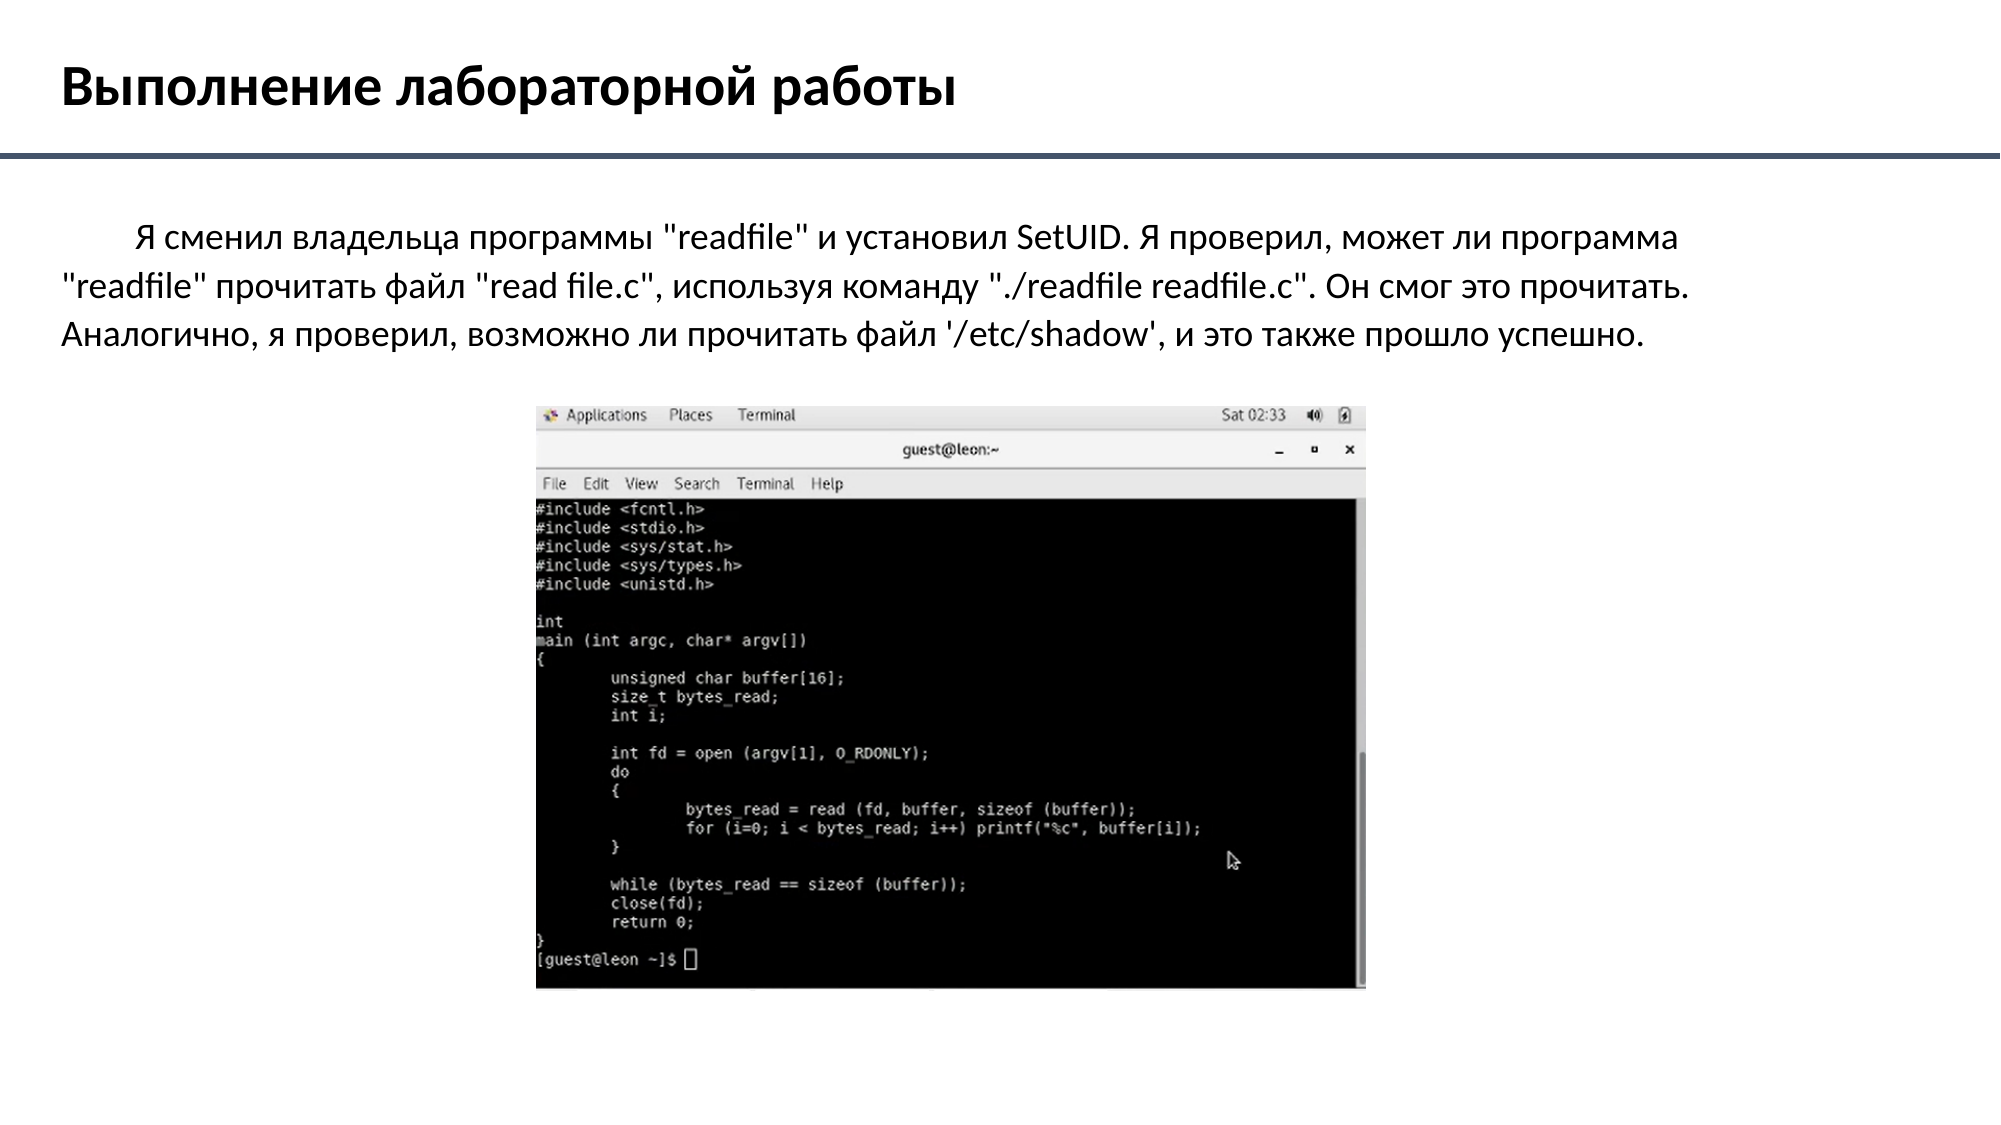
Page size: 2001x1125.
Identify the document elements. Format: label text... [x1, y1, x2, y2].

text_box Я сменил владельца программы "readfile" и установил SetUID. Я проверил, может ли программа "readfile" прочитать файл "read file.c", используя команду "./readfile readfile.c". Он смог это прочитать. Аналогично, я проверил, возможно ли прочитать файл '/etc/shadow', и это также прошло успешно. [46, 201, 1819, 426]
picture [536, 406, 1366, 991]
text_box Выполнение лабораторной работы [46, 40, 1225, 125]
